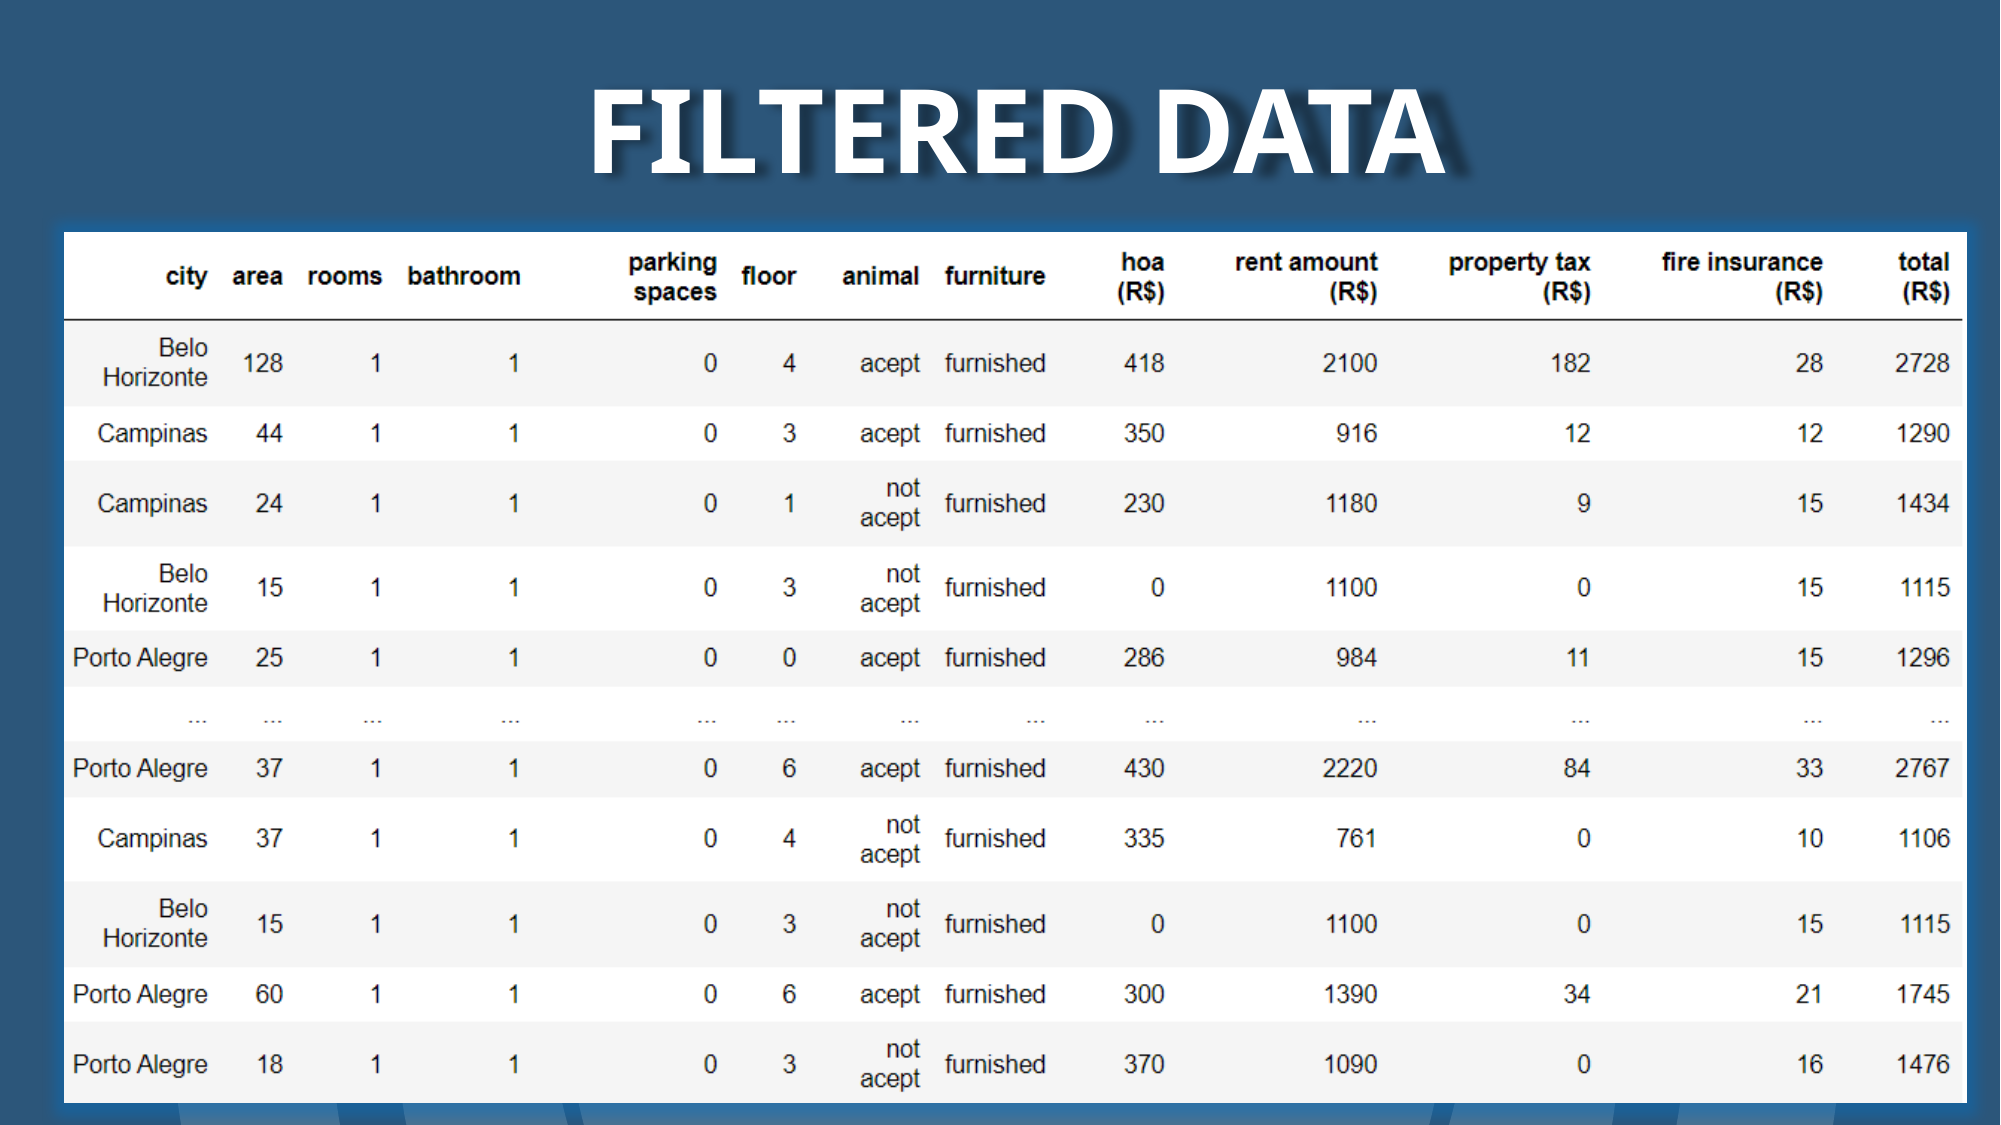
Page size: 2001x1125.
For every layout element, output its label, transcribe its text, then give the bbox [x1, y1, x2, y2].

picture [64, 232, 1967, 1103]
title FILTERED DATA [412, 51, 1619, 207]
